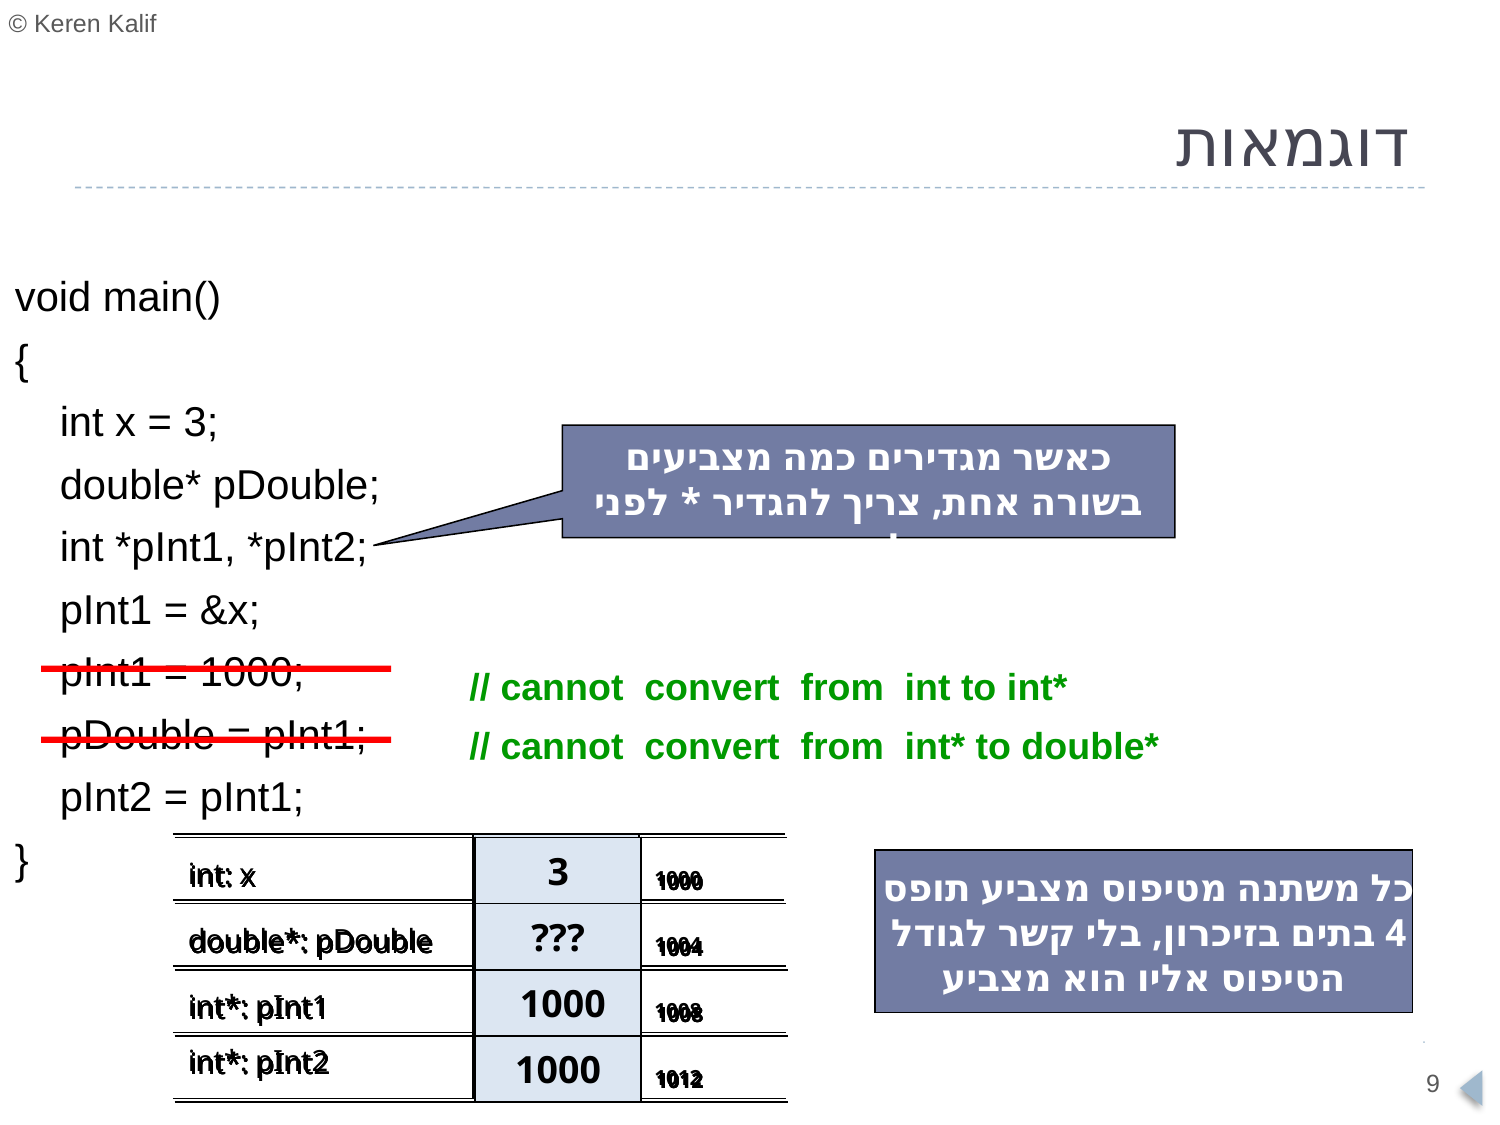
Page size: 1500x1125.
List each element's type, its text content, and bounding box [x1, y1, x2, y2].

list void main() { int x = 3; double* pDouble; int *pInt1, *pInt2; pInt1 = &x; pInt1 = 1000; pDouble = pInt1; pInt2 = pInt1; } [0, 262, 1325, 1006]
table_header int: x [175, 838, 474, 903]
table_cell 1000 [476, 1037, 640, 1101]
table_cell 1008 [642, 971, 786, 1035]
table_header 3 [476, 838, 640, 903]
text_box כל משתנה מטיפוס מצביע תופס 4 בתים בזיכרון, בלי קשר לגודל הטיפוס אליו הוא מצביע [874, 849, 1413, 1013]
table_cell double*: pDouble [175, 904, 474, 969]
text_box כאשר מגדירים כמה מצביעים בשורה אחת, צריך להגדיר * לפני כל אחד [373, 425, 1175, 546]
text_box // cannot convert from int* to double* [454, 714, 1180, 775]
table_cell ??? [476, 904, 640, 969]
title דוגמאות [53, 24, 1425, 188]
table_cell int*: pInt2 [175, 1037, 474, 1101]
table_cell 1004 [642, 904, 786, 969]
text_box // cannot convert from int to int* [454, 655, 1180, 714]
table_cell int*: pInt1 [175, 971, 474, 1035]
table_cell 1012 [642, 1037, 786, 1101]
table_header 1000 [642, 838, 787, 903]
table_cell 1000 [476, 971, 640, 1035]
